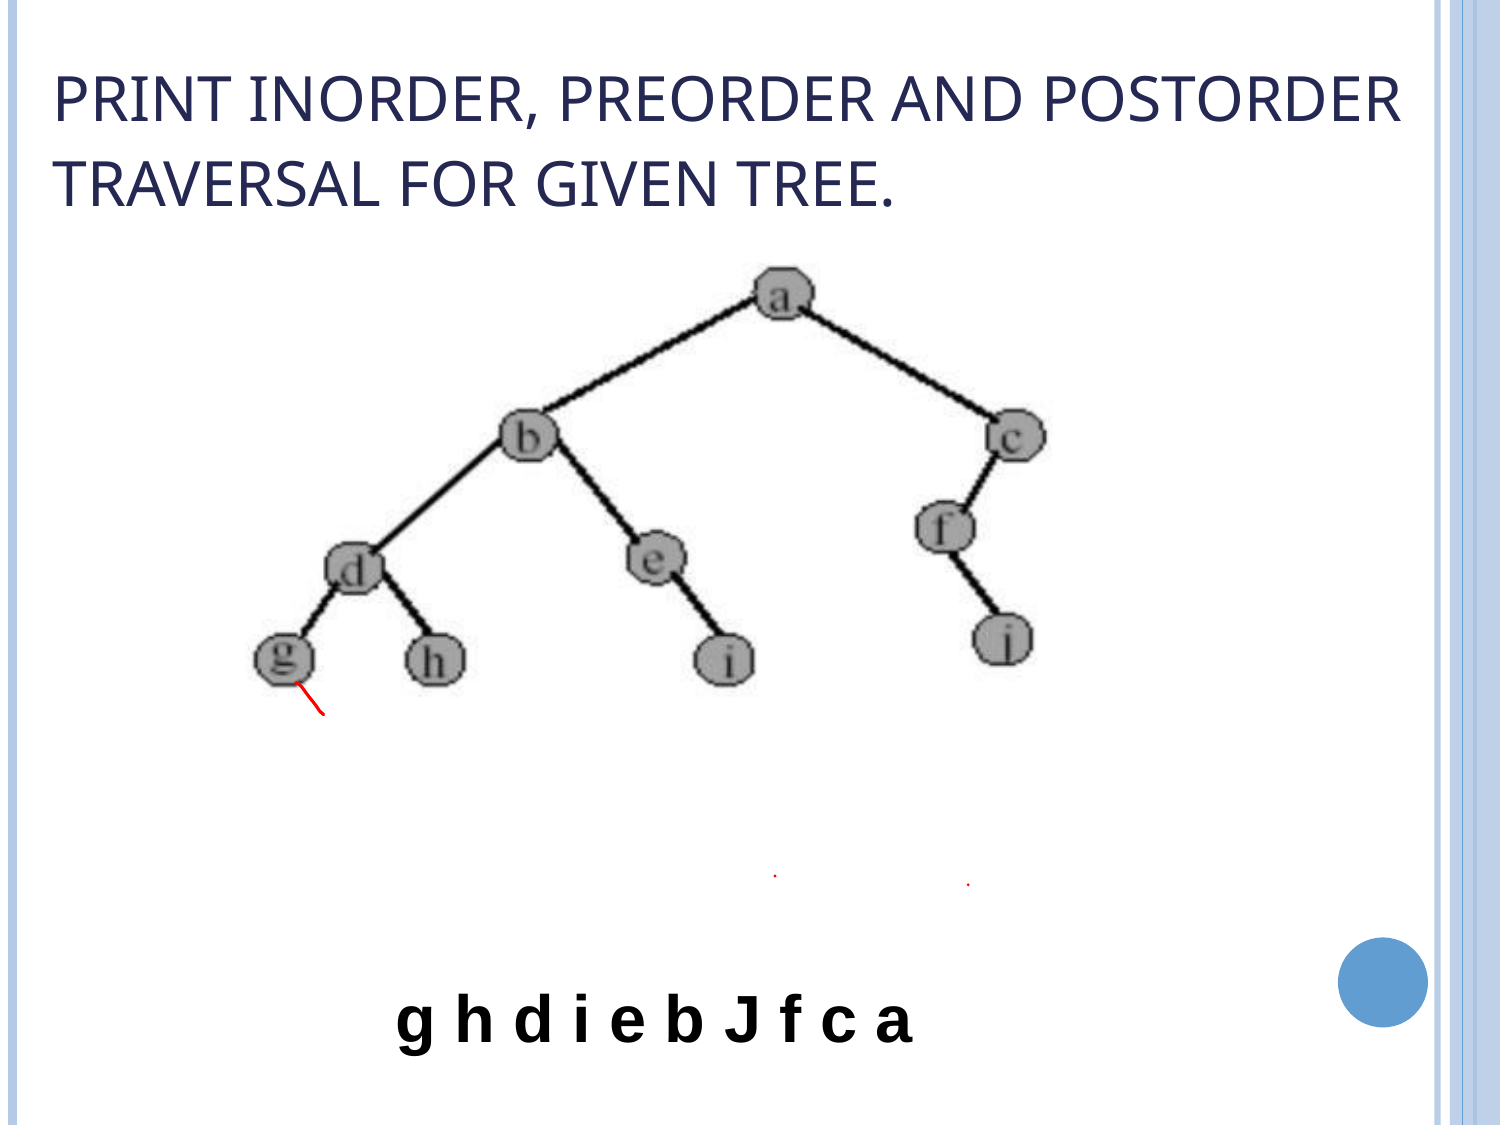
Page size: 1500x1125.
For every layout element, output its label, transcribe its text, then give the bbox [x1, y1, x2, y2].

title Print inorder, Preorder and Postorder traversal for given tree. [37, 45, 1450, 233]
picture [199, 262, 1078, 703]
text_box g h d i e b J f c a [380, 968, 929, 1064]
